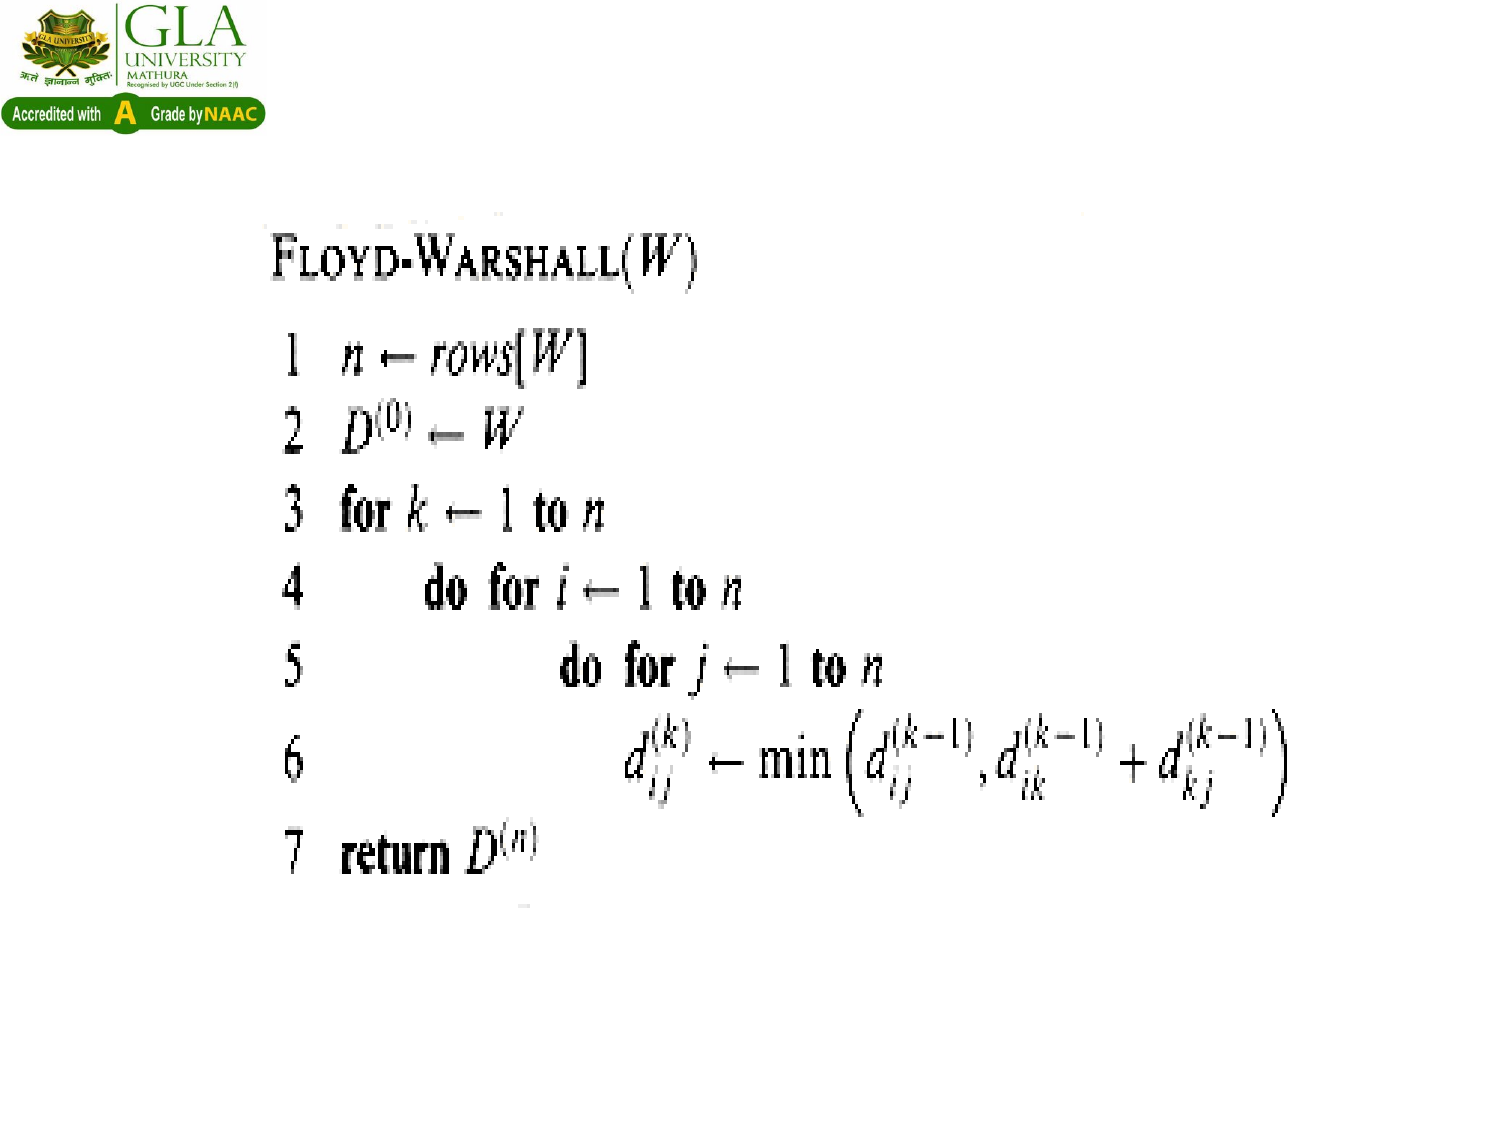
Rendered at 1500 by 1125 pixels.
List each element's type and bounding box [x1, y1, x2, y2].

picture [262, 212, 1351, 913]
picture [0, 0, 267, 136]
